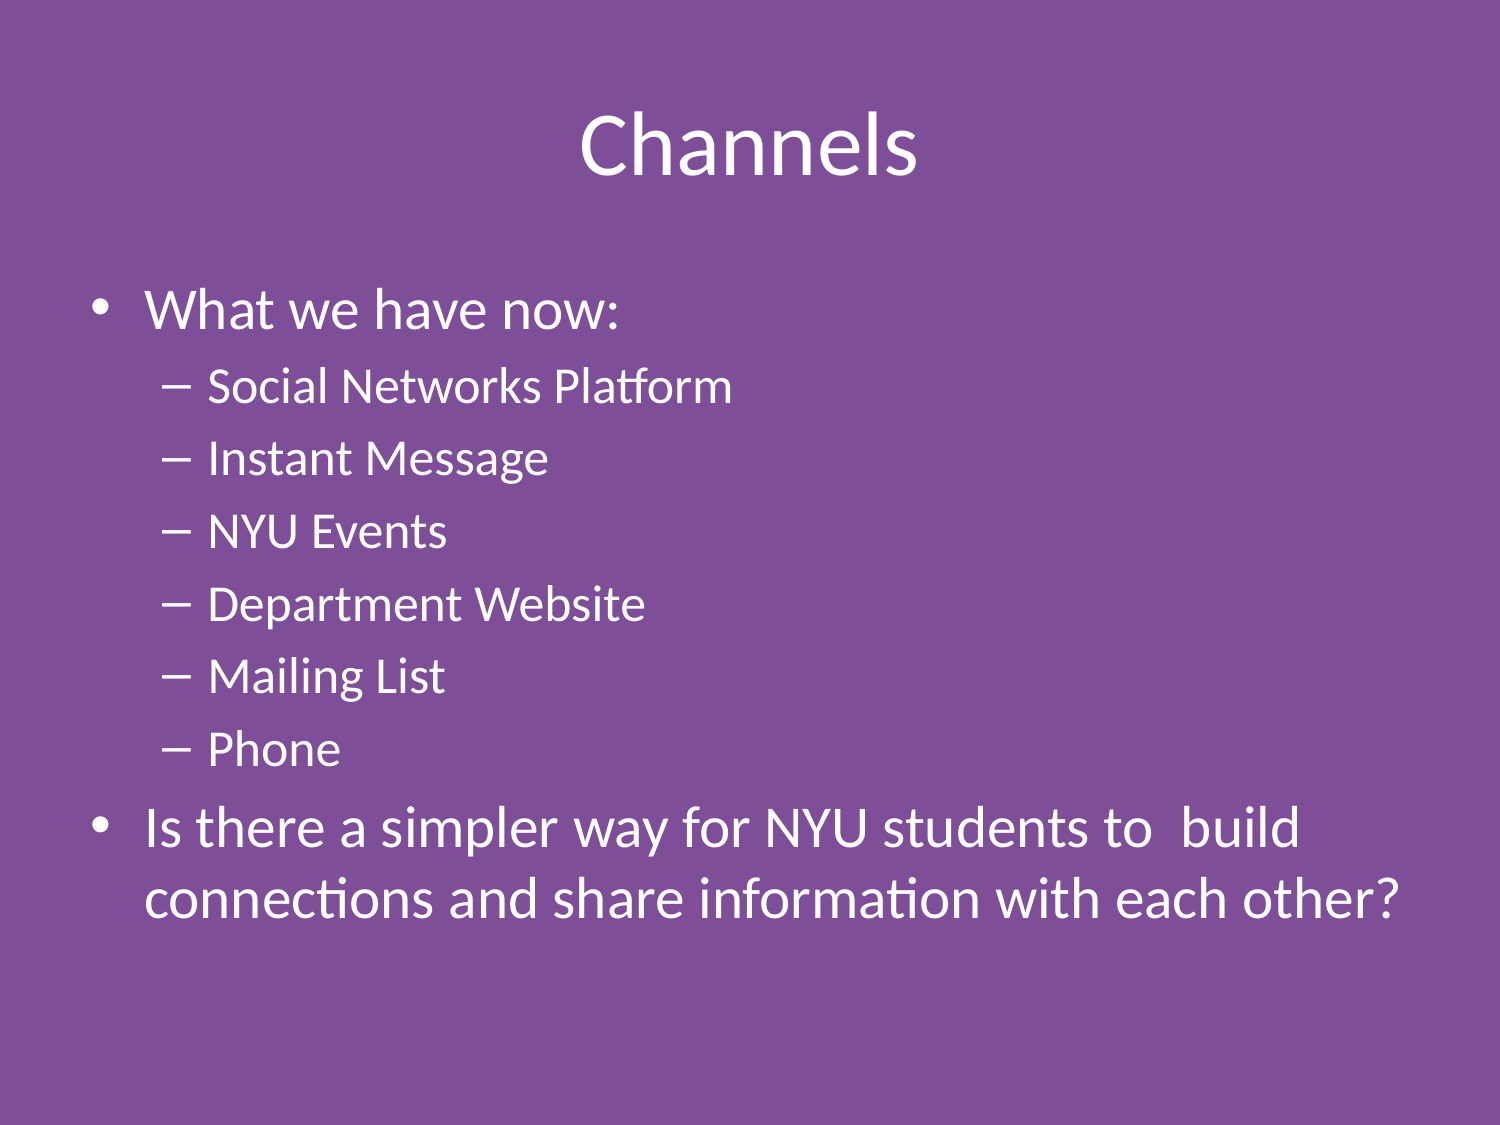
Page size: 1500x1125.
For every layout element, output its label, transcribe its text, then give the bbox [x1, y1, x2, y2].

title Channels [75, 45, 1425, 233]
list What we have now: Social Networks Platform Instant Message NYU Events Department Website Mailing List Phone Is there a simpler way for NYU students to build connections and share information with each other? [75, 262, 1425, 1005]
